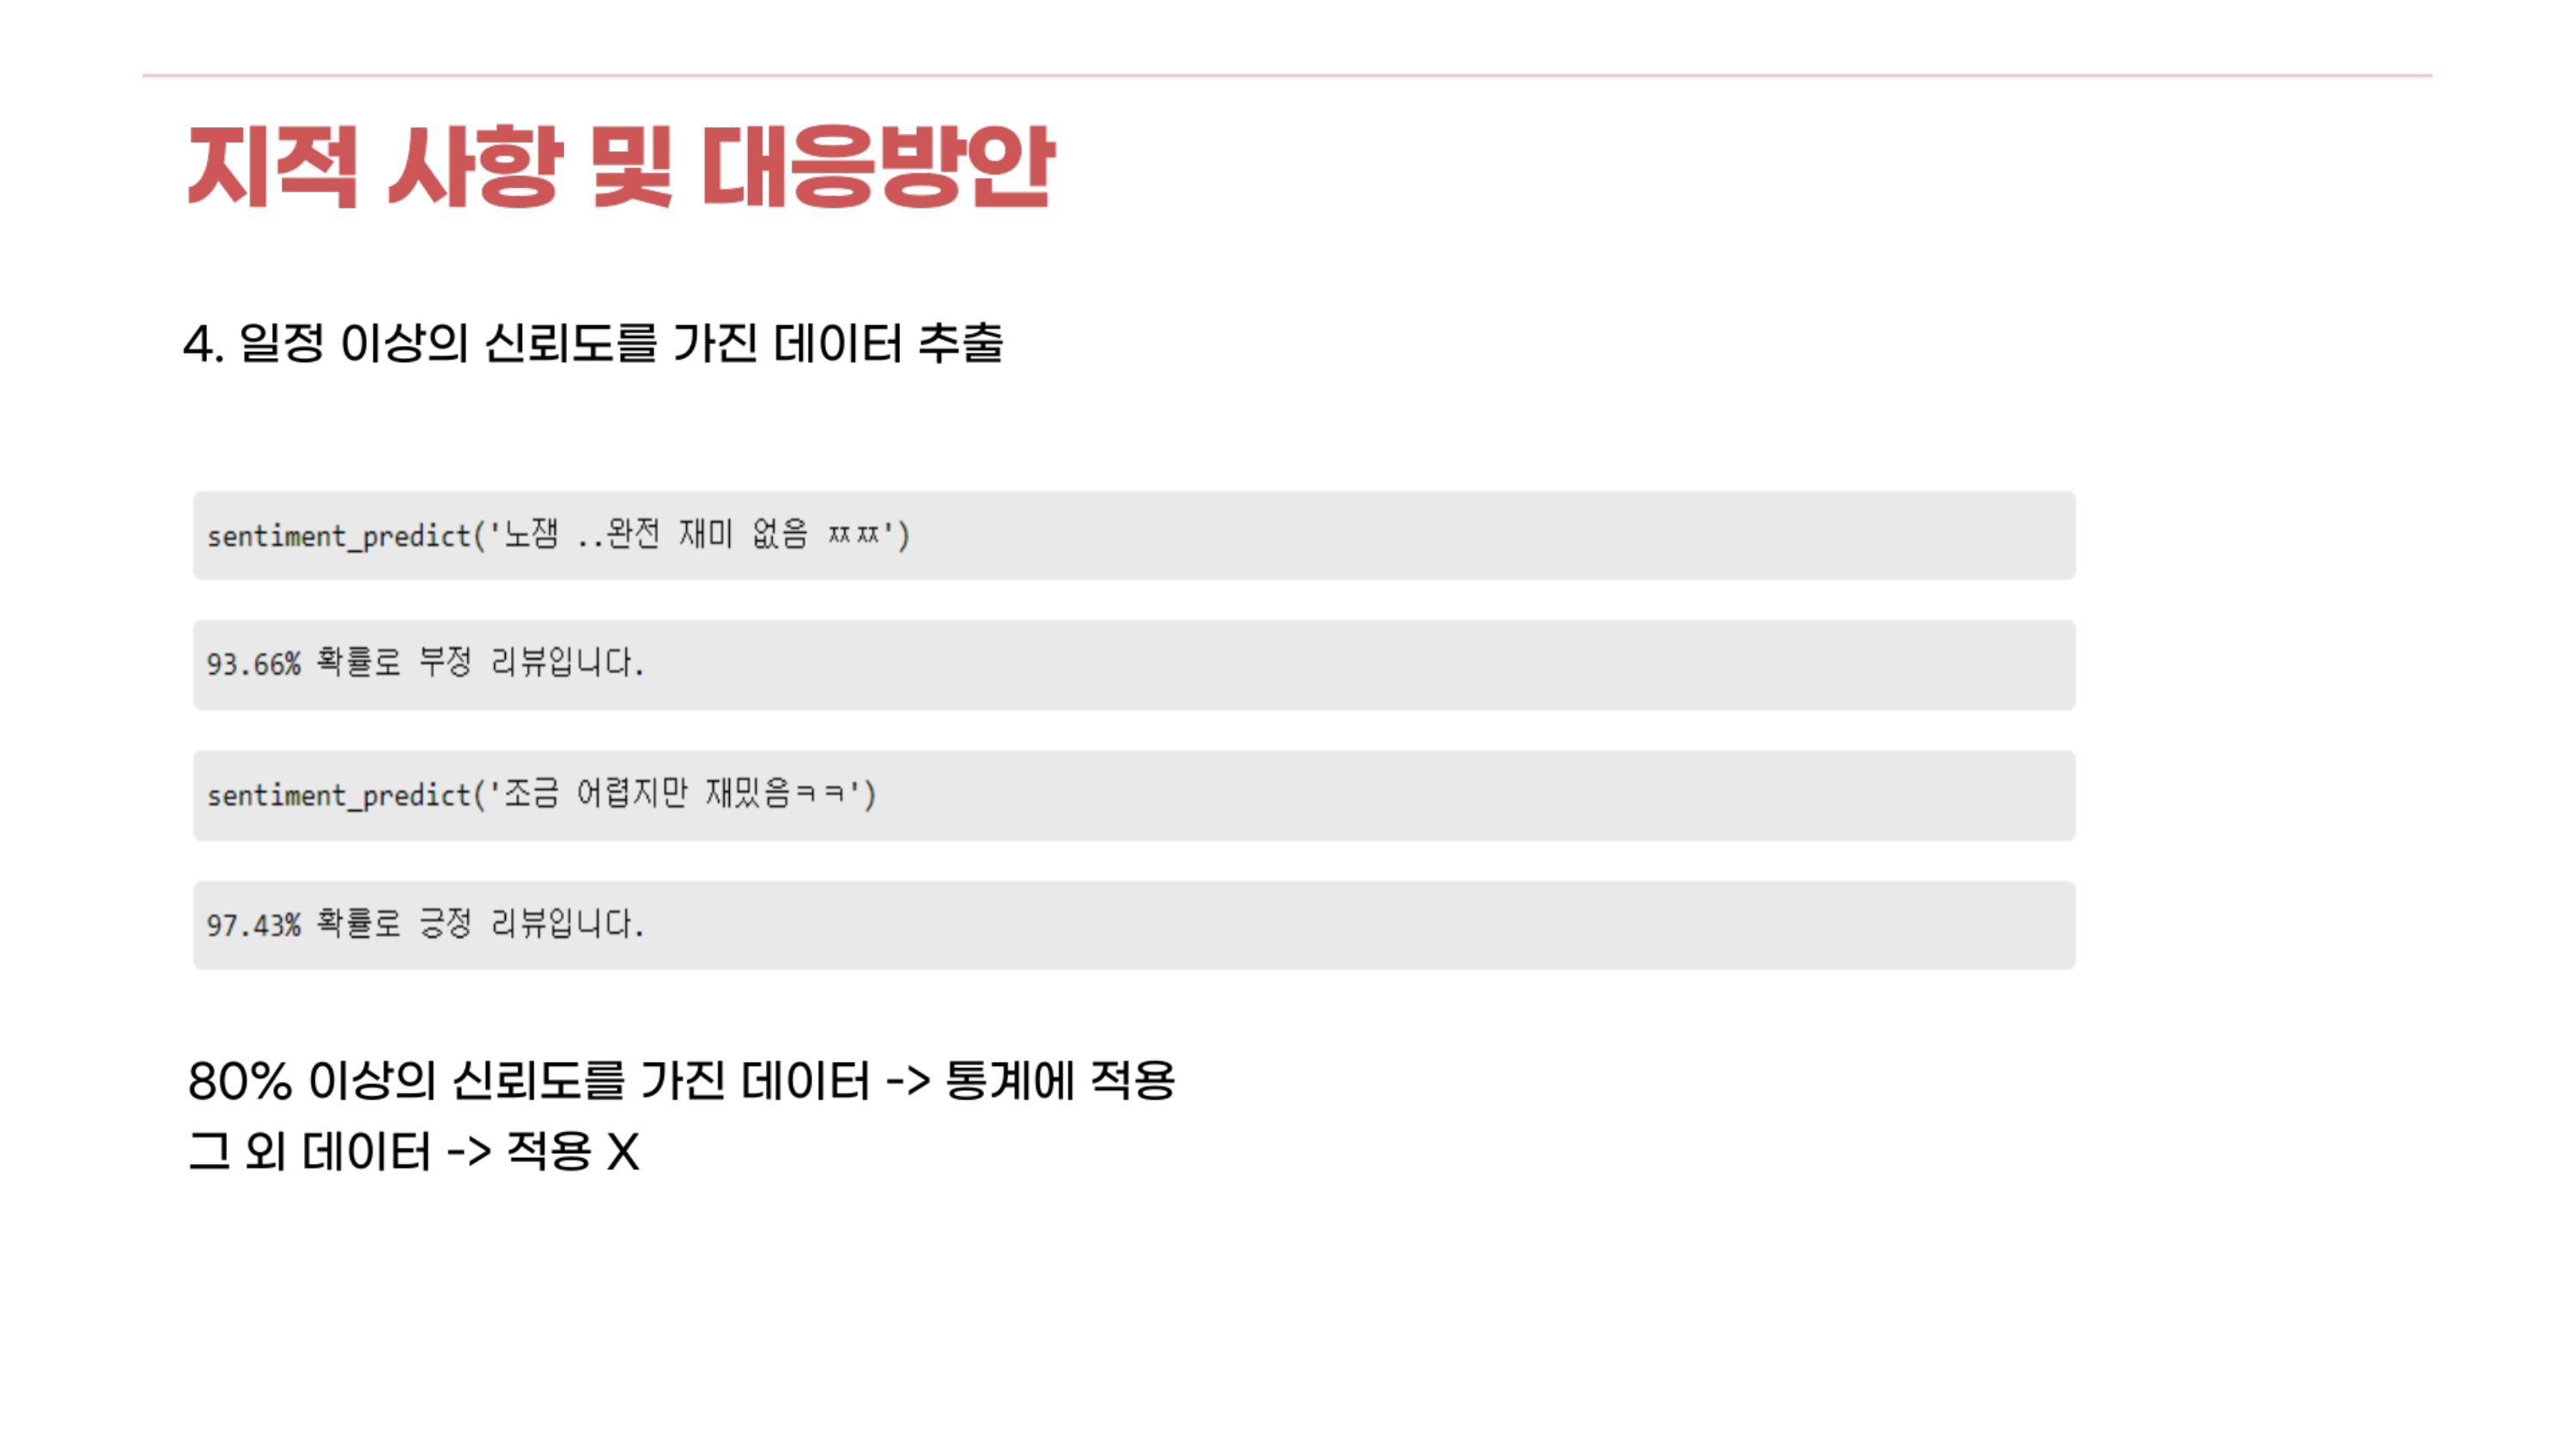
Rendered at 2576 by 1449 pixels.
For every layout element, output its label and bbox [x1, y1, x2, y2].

text_box [143, 70, 2433, 82]
picture [176, 308, 1026, 533]
picture [181, 1046, 1199, 1342]
picture [168, 94, 1101, 286]
text_box [183, 470, 2104, 989]
